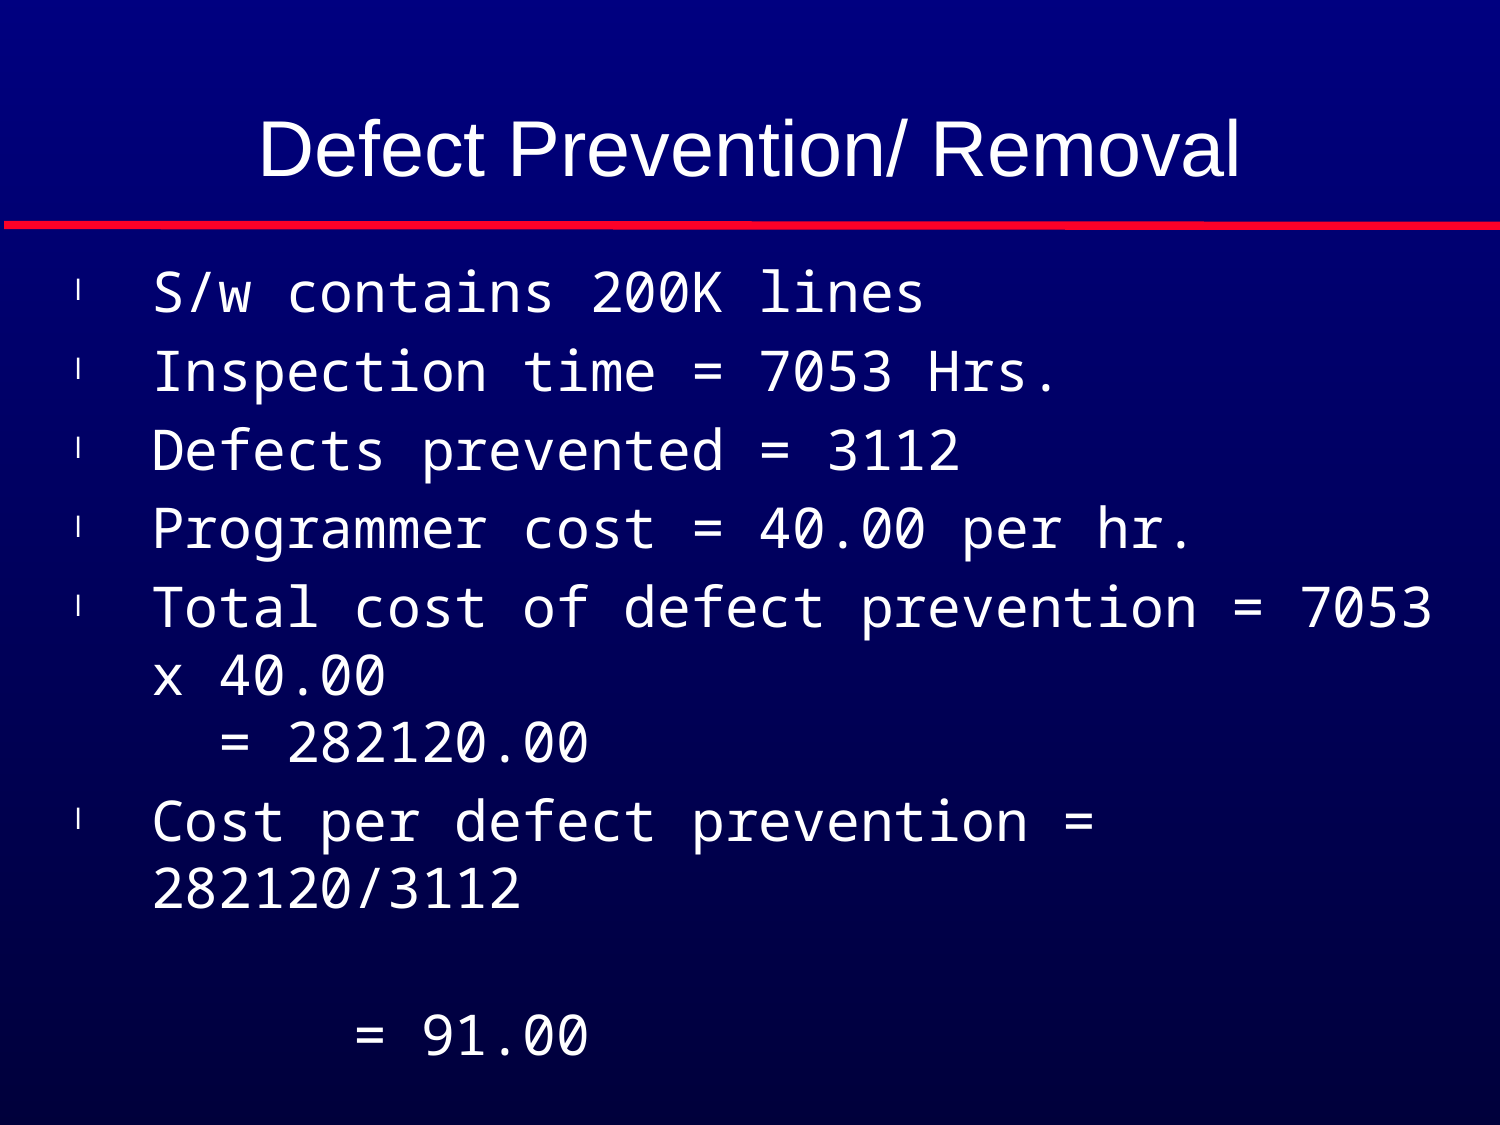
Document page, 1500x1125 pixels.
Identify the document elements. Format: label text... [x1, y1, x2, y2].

title Defect Prevention/ Removal [111, 61, 1388, 201]
list S/w contains 200K lines Inspection time = 7053 Hrs. Defects prevented = 3112 Programmer cost = 40.00 per hr. Total cost of defect prevention = 7053 x 40.00 = 282120.00 Cost per defect prevention = 282120/3112 = 91.00 [59, 248, 1473, 1050]
